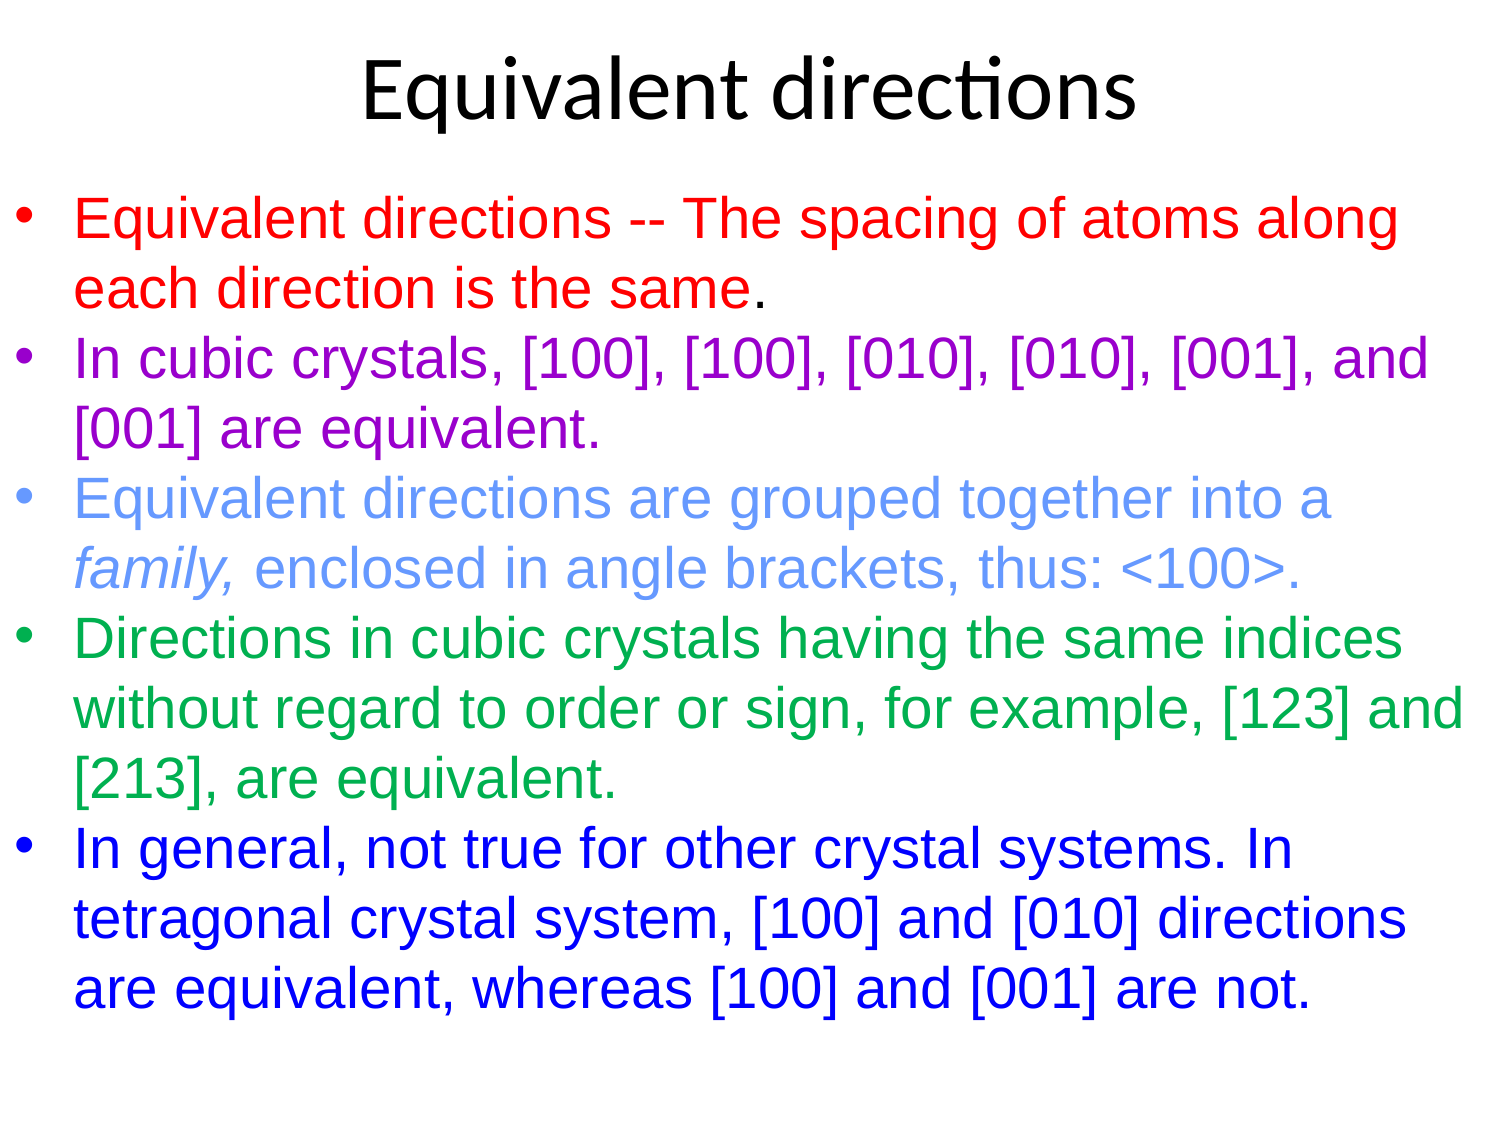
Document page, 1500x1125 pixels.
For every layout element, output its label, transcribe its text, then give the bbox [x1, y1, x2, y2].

title Equivalent directions [74, 18, 1426, 147]
text_box Equivalent directions -- The spacing of atoms along each direction is the same. In cubic crystals, [100], [100], [010], [010], [001], and [001] are equivalent. Equivalent directions are grouped together into a family, enclosed in angle brackets, thus: <100>. Directions in cubic crystals having the same indices without regard to order or sign, for example, [123] and [213], are equivalent. In general, not true for other crystal systems. In tetragonal crystal system, [100] and [010] directions are equivalent, whereas [100] and [001] are not. [0, 172, 1500, 1028]
